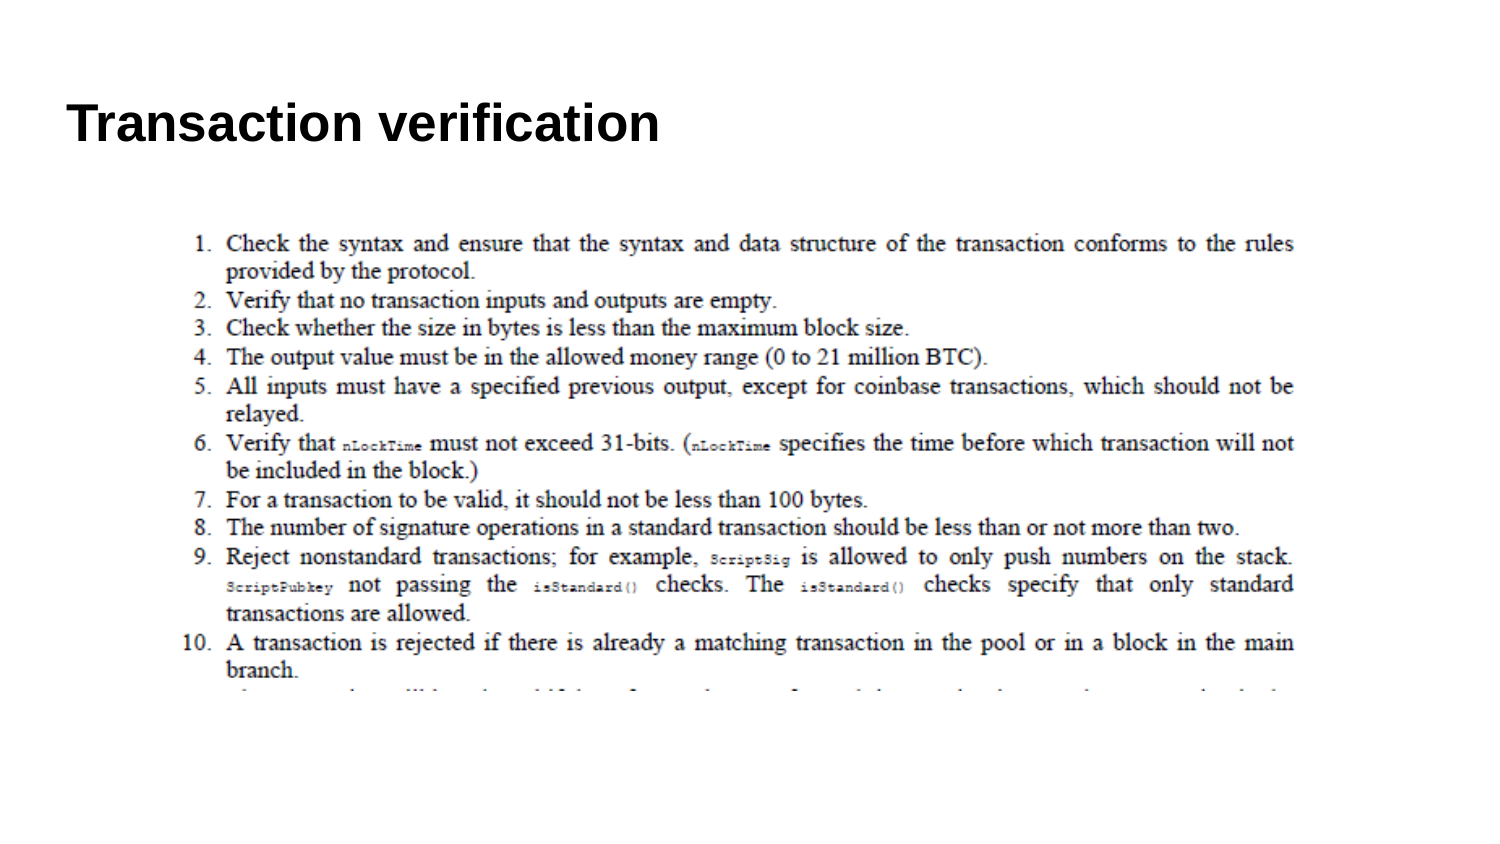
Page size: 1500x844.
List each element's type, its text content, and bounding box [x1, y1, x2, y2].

picture [172, 219, 1337, 692]
title Transaction verification [51, 72, 1449, 167]
